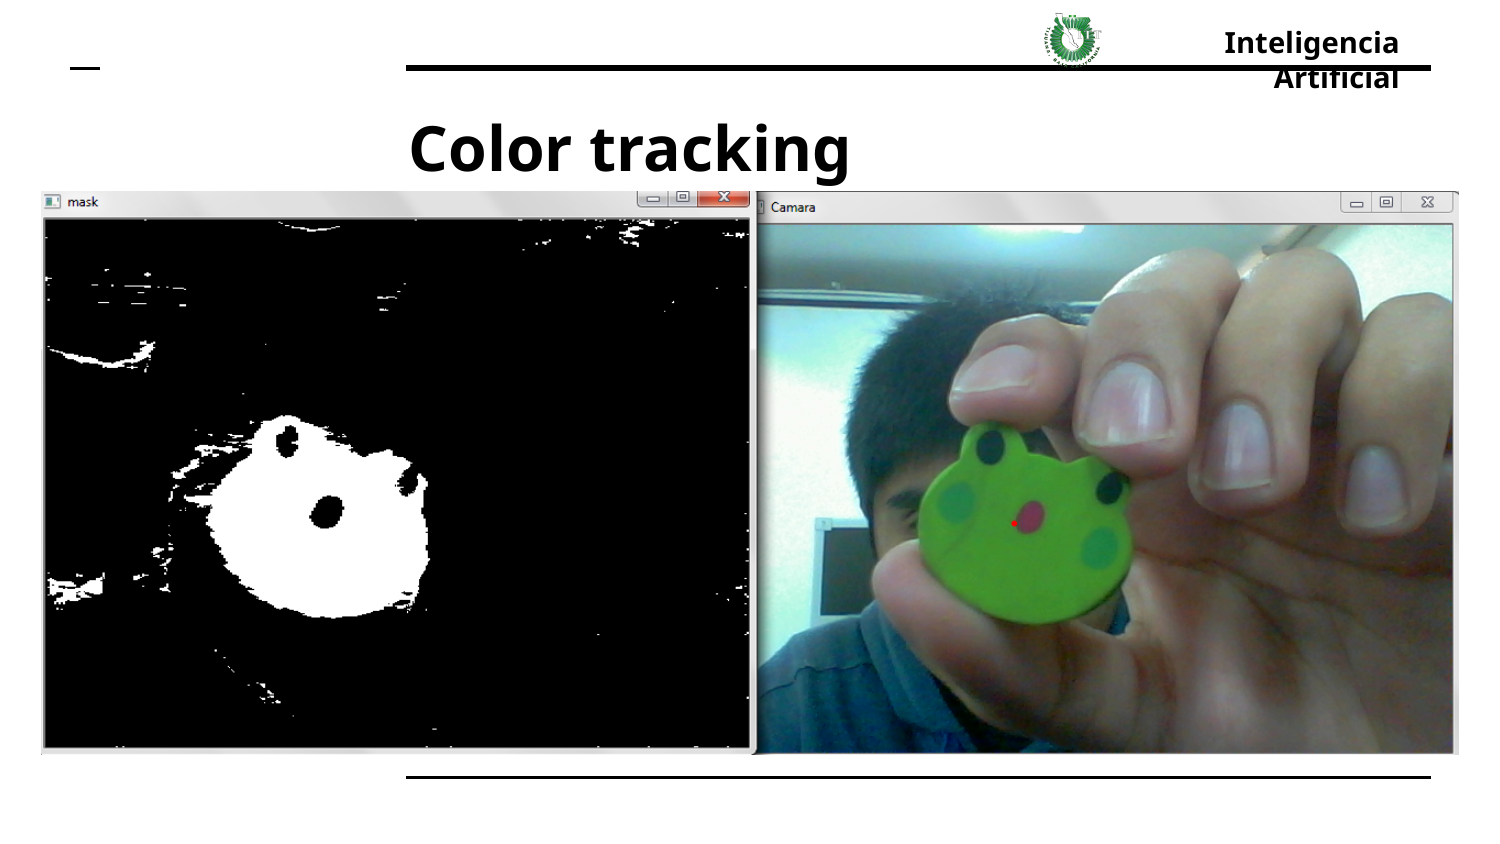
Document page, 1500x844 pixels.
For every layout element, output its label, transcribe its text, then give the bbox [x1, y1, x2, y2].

title Inteligencia Artificial [1107, 9, 1416, 72]
title Color tracking [393, 94, 1431, 189]
picture [1039, 8, 1105, 72]
picture [41, 190, 1459, 755]
